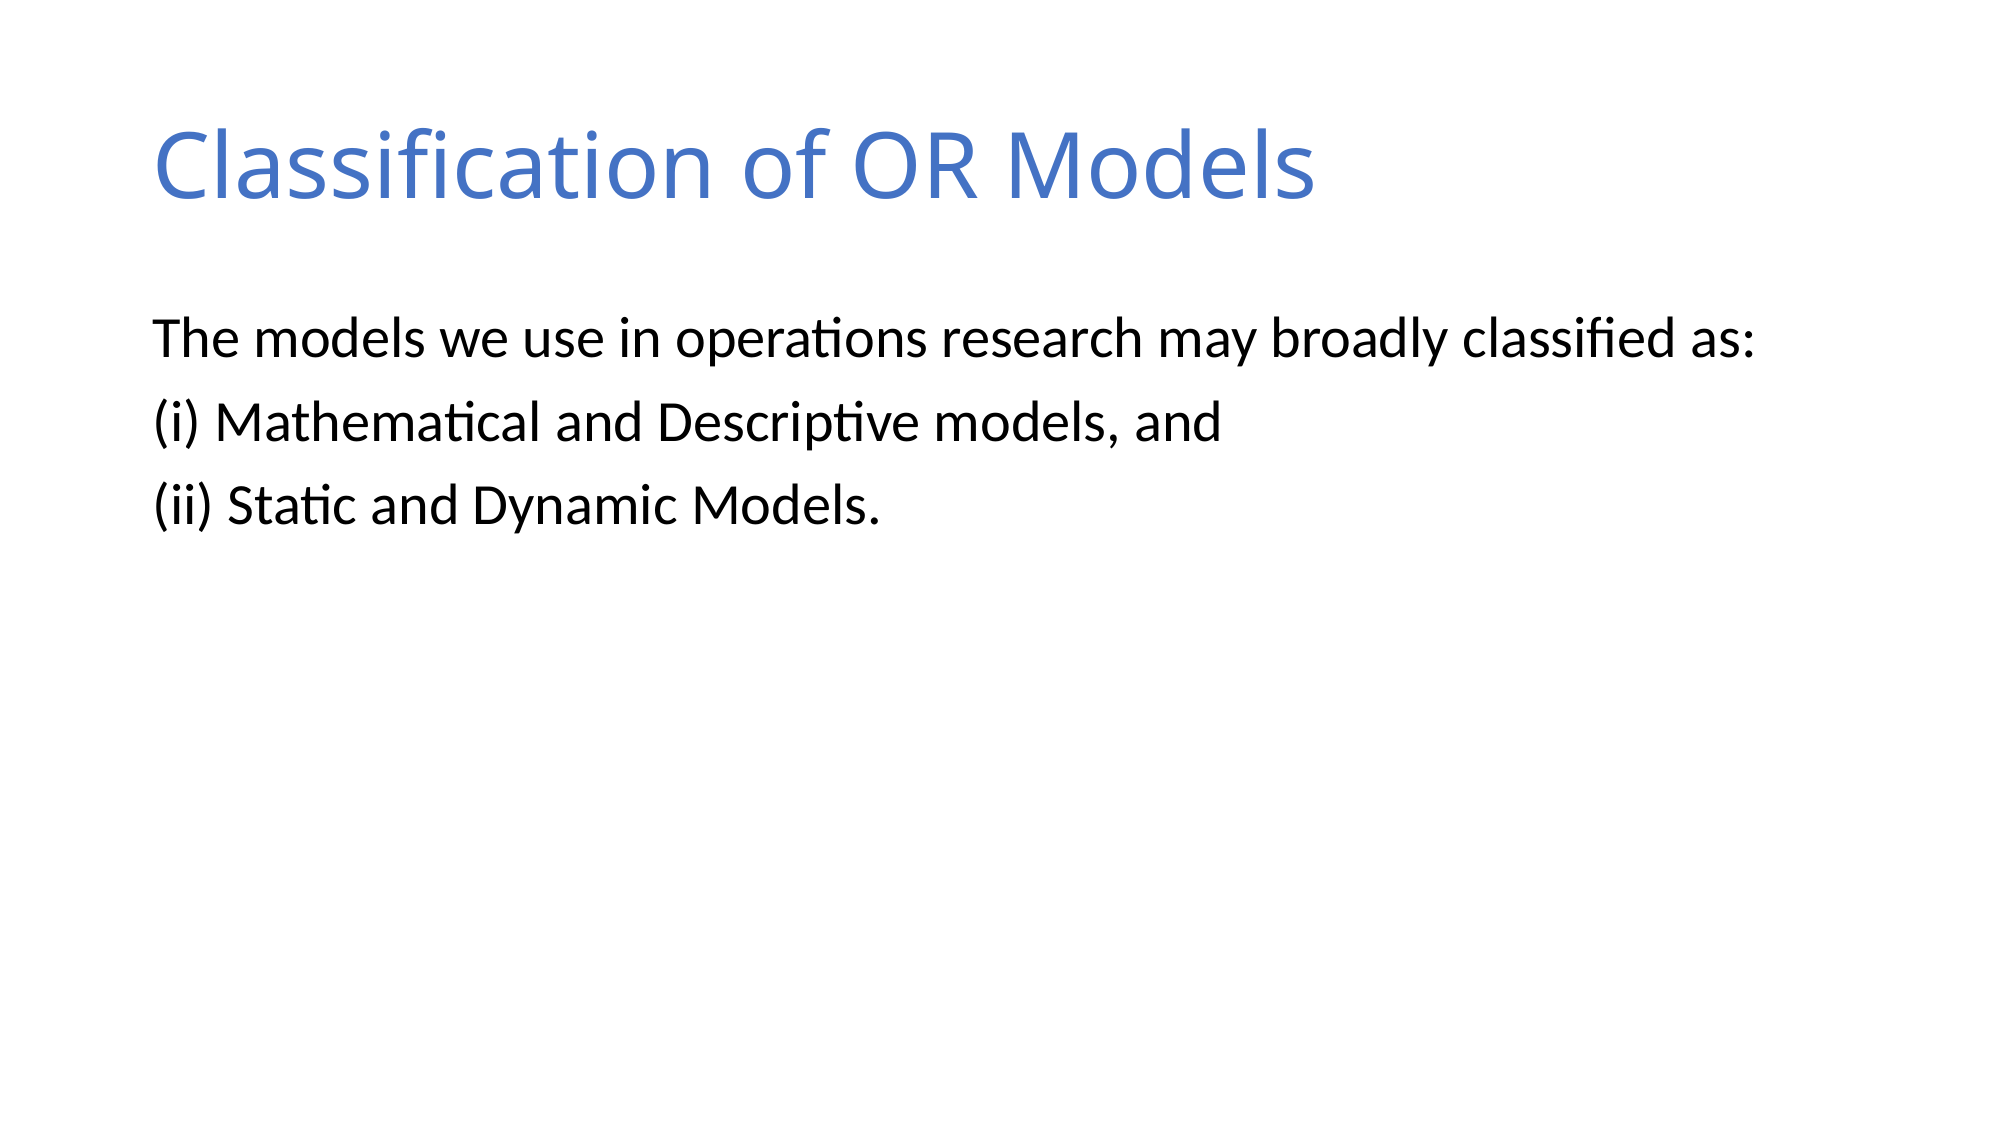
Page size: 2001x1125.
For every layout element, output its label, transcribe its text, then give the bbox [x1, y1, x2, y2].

list The models we use in operations research may broadly classified as: (i) Mathematical and Descriptive models, and (ii) Static and Dynamic Models. [137, 299, 1863, 1014]
title Classification of OR Models [137, 59, 1863, 278]
